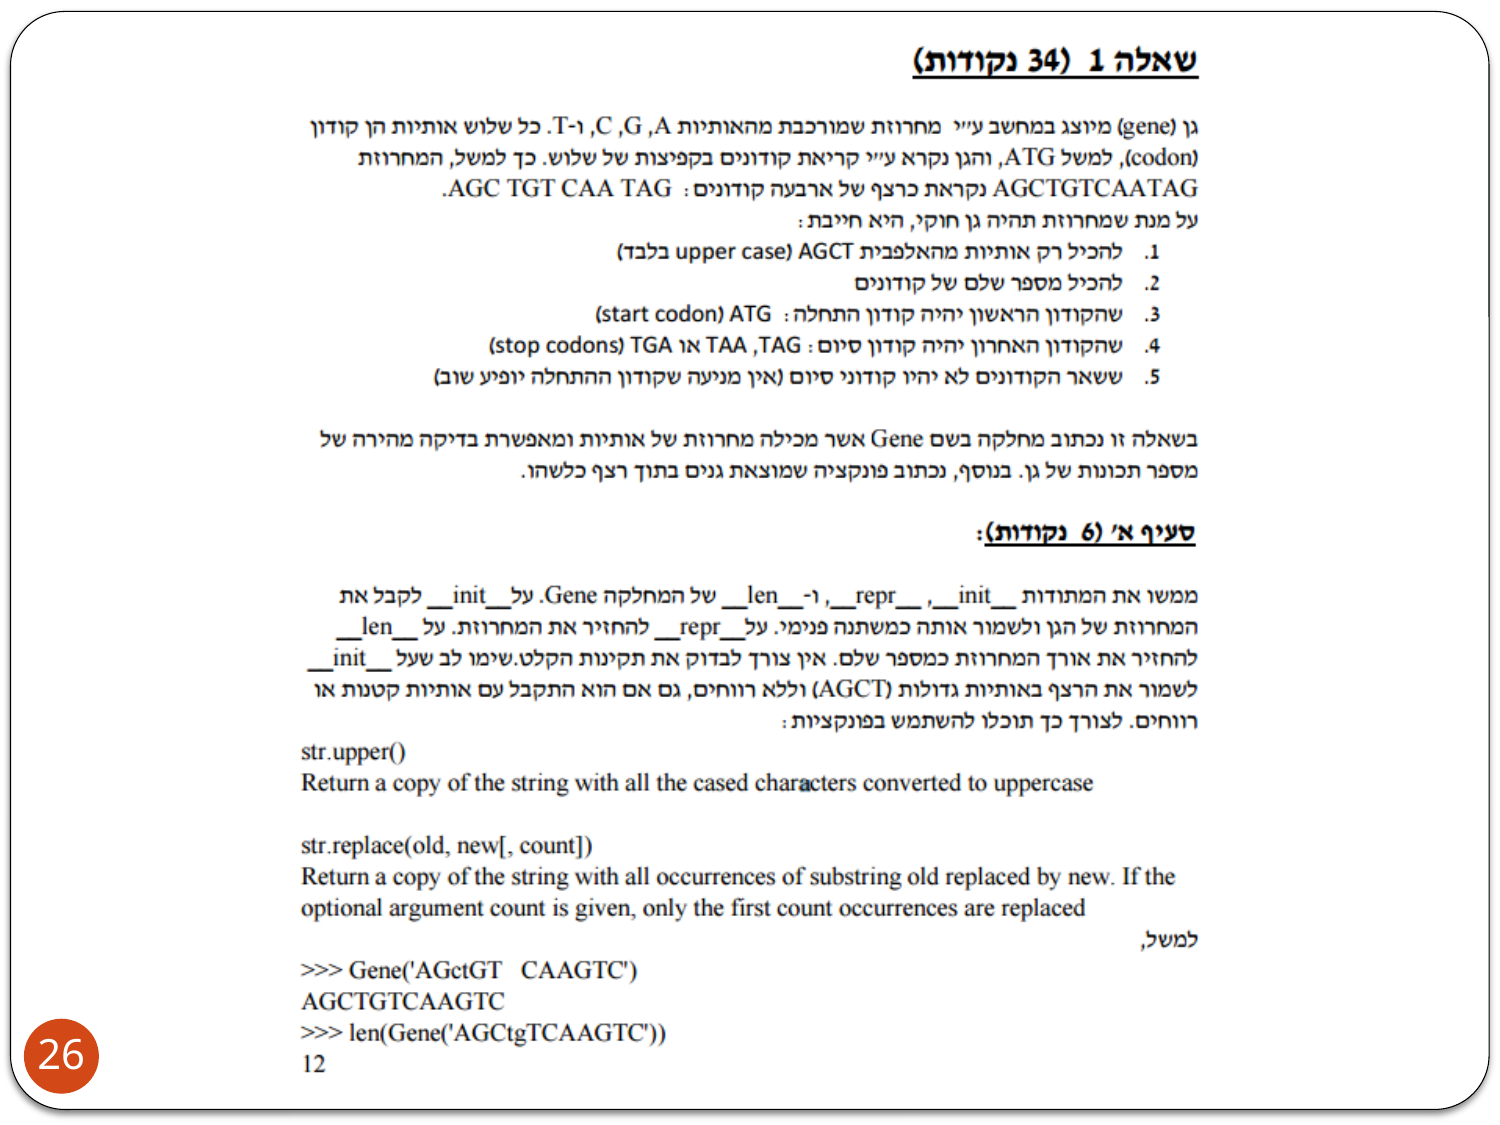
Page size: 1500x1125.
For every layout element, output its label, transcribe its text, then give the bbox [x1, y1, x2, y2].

slide_number 26 [23, 1018, 99, 1094]
picture [282, 37, 1218, 1088]
